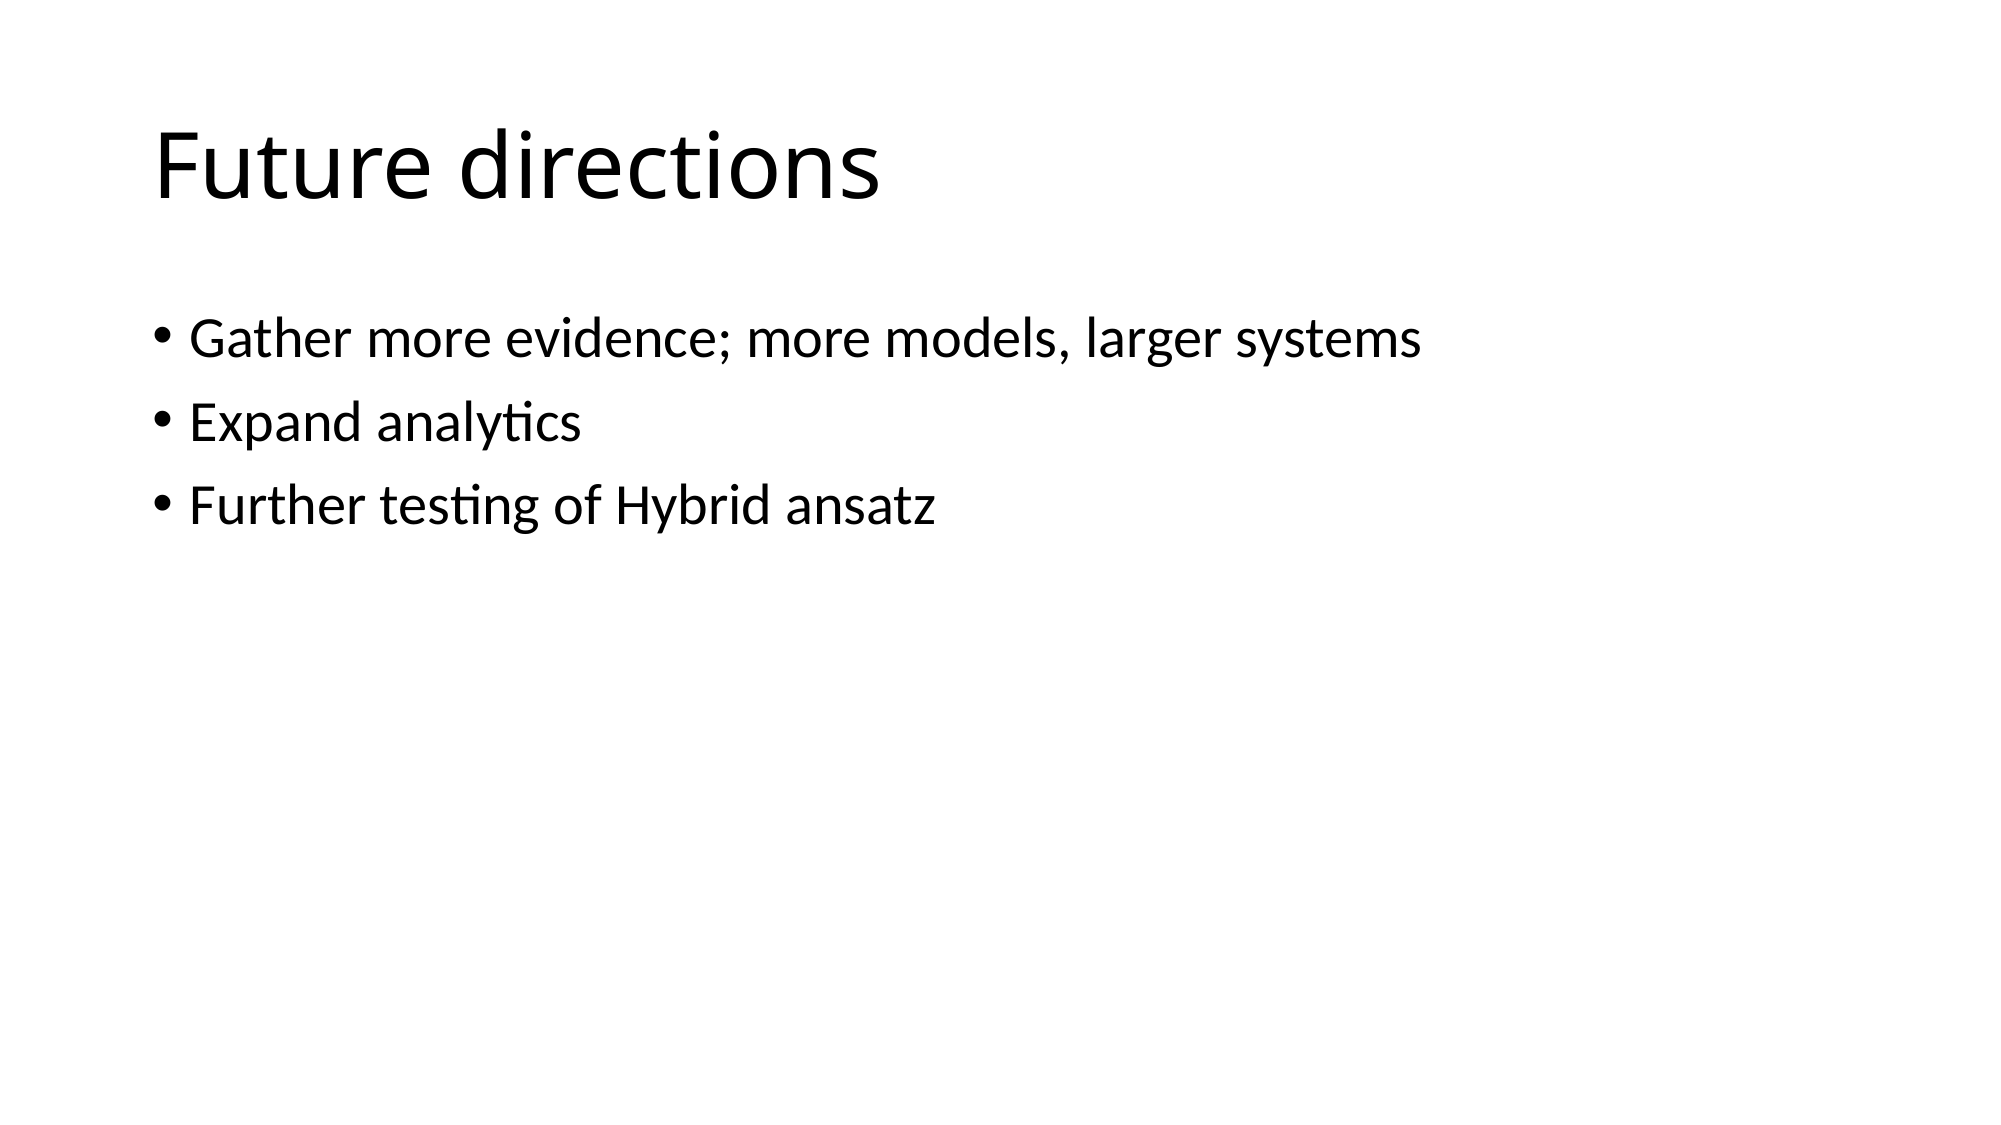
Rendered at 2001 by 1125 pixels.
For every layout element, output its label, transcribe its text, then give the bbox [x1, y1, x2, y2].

title Future directions [137, 59, 1863, 278]
list Gather more evidence; more models, larger systems Expand analytics Further testing of Hybrid ansatz [137, 299, 1863, 1014]
